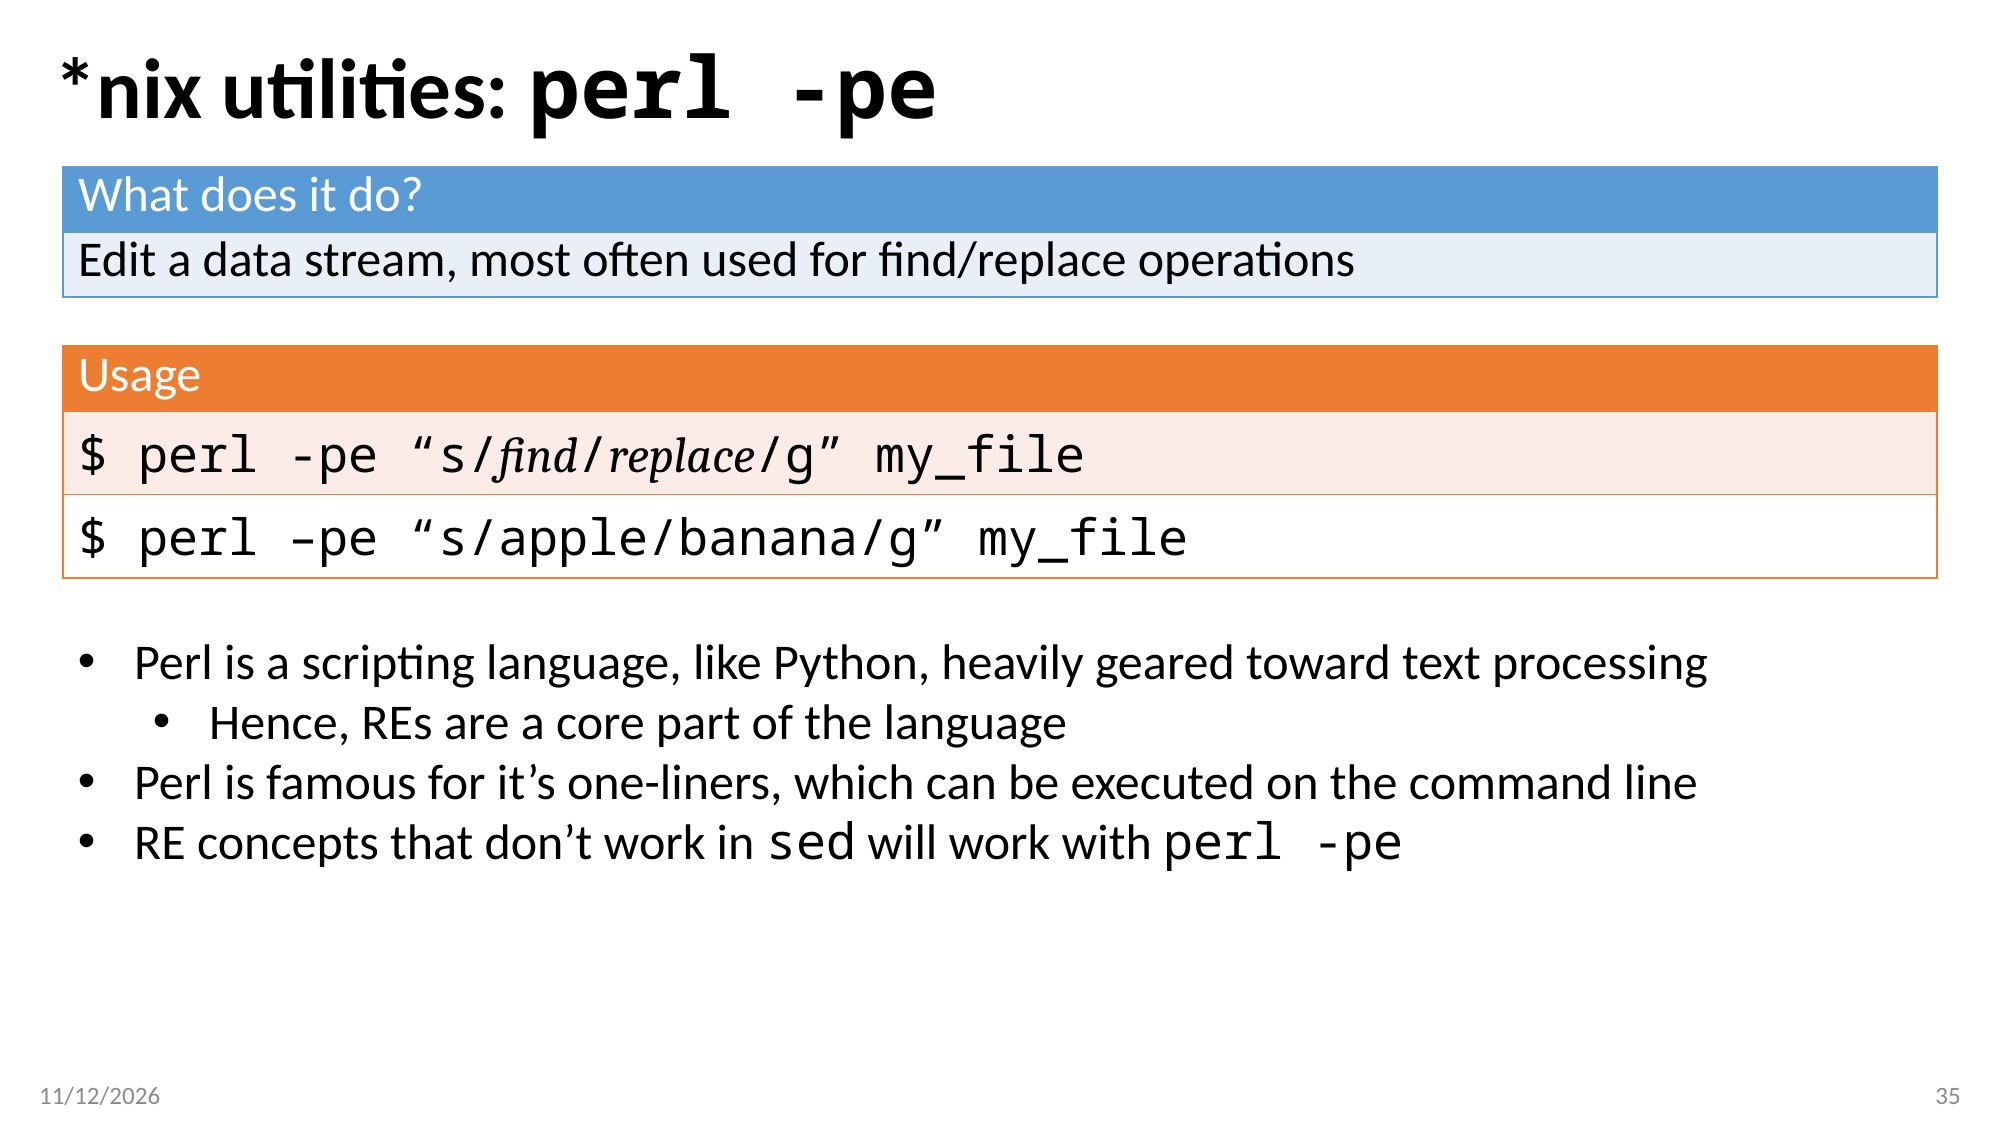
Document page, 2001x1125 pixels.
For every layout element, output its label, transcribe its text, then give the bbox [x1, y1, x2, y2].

title *nix utilities: perl -pe [39, 37, 1961, 145]
table_cell $ perl –pe “s/apple/banana/g” my_file [64, 495, 1936, 577]
table_cell Edit a data stream, most often used for find/replace operations [64, 233, 1936, 296]
table_header What does it do? [64, 168, 1936, 231]
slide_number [39, 1064, 490, 1125]
slide_number 35 [1510, 1064, 1961, 1125]
table_header Usage [64, 347, 1936, 410]
text_box Perl is a scripting language, like Python, heavily geared toward text processing Hence, REs are a core part of the language Perl is famous for it’s one-liners, which can be executed on the command line RE concepts that don’t work in sed will work with perl -pe [63, 622, 1937, 878]
table_cell $ perl -pe “s/find/replace/g” my_file [64, 412, 1936, 494]
